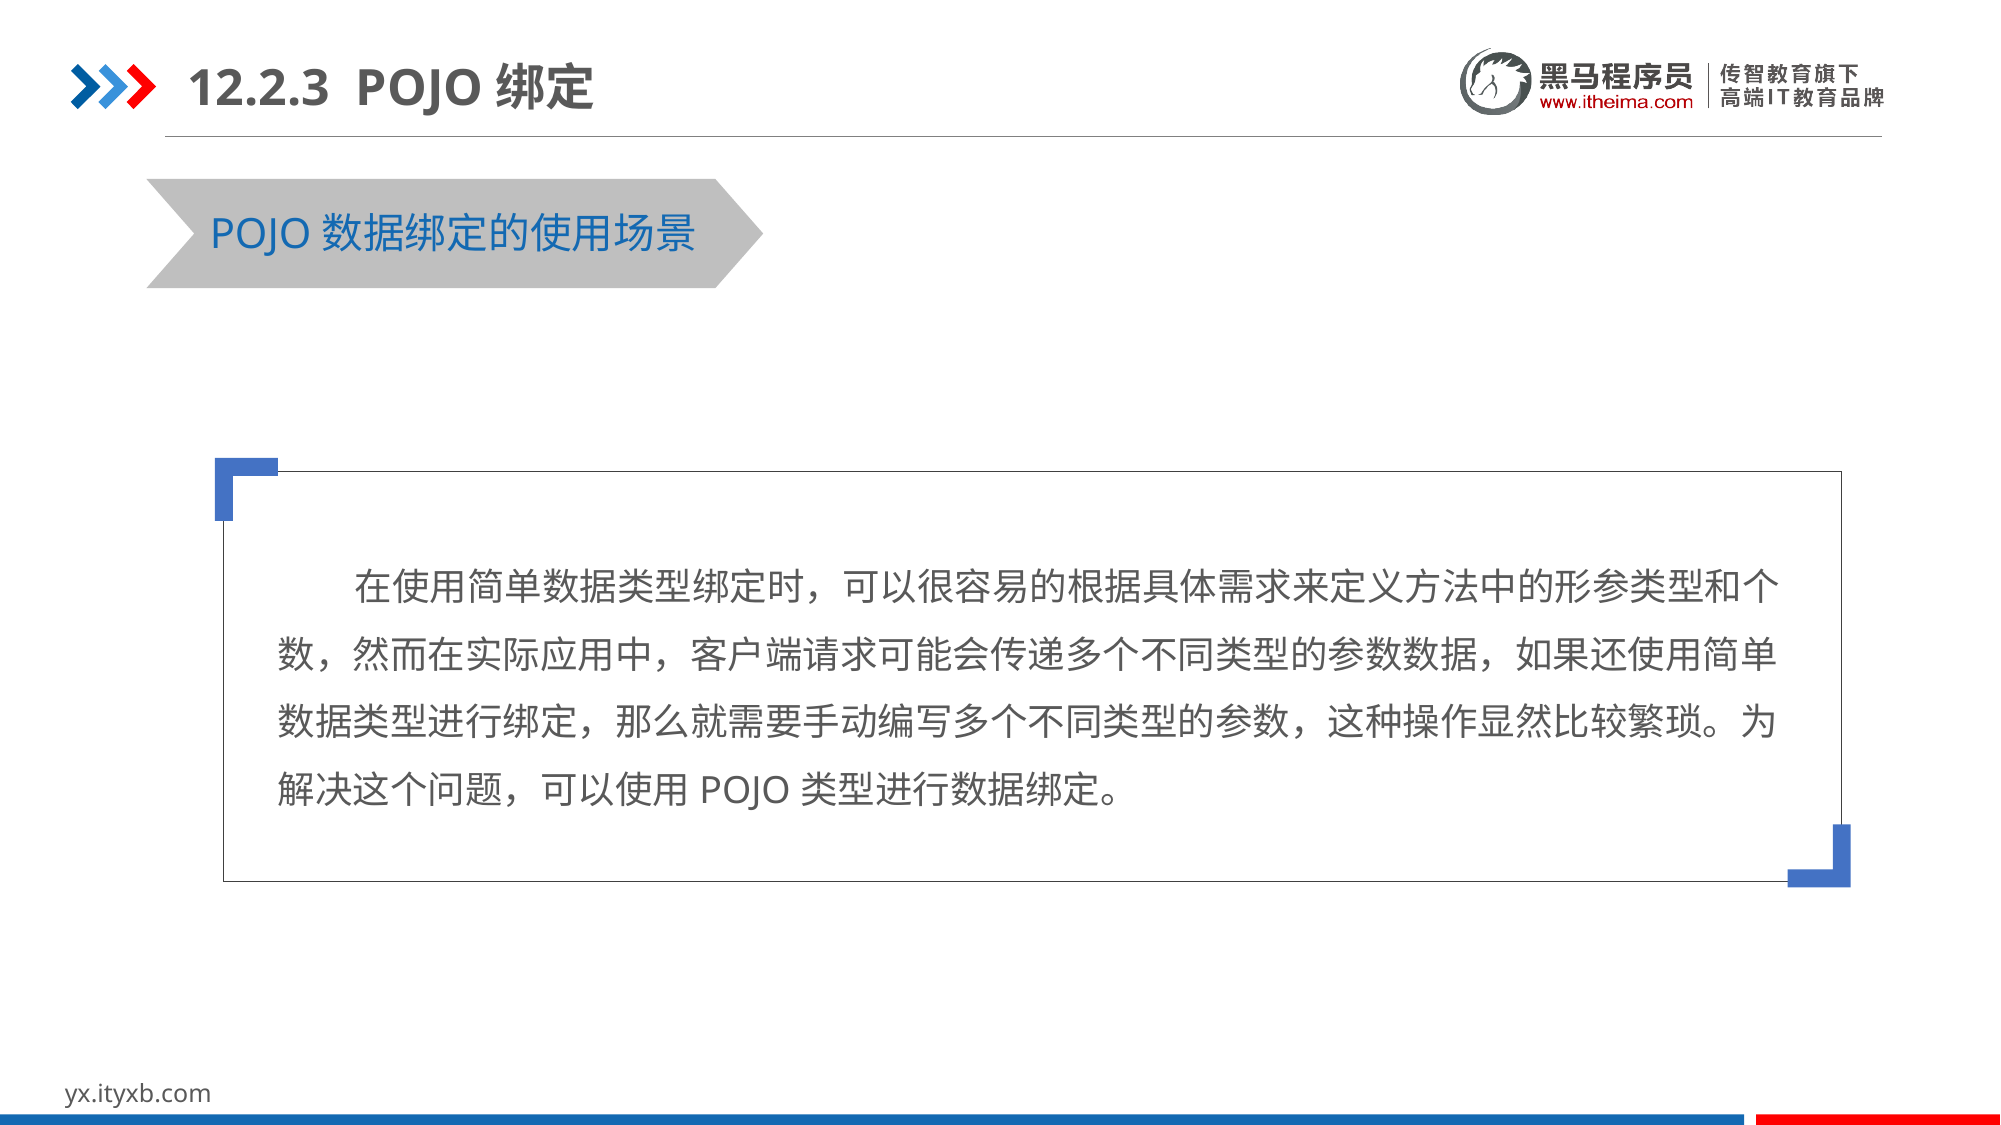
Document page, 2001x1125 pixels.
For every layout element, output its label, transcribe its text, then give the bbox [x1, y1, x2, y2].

text_box 12.2.3 POJO绑定 [187, 43, 645, 127]
picture [1460, 48, 1887, 115]
text_box [222, 470, 1843, 882]
text_box POJO数据绑定的使用场景 [195, 199, 722, 265]
text_box [146, 178, 764, 289]
text_box [1787, 823, 1852, 888]
text_box [214, 457, 279, 522]
